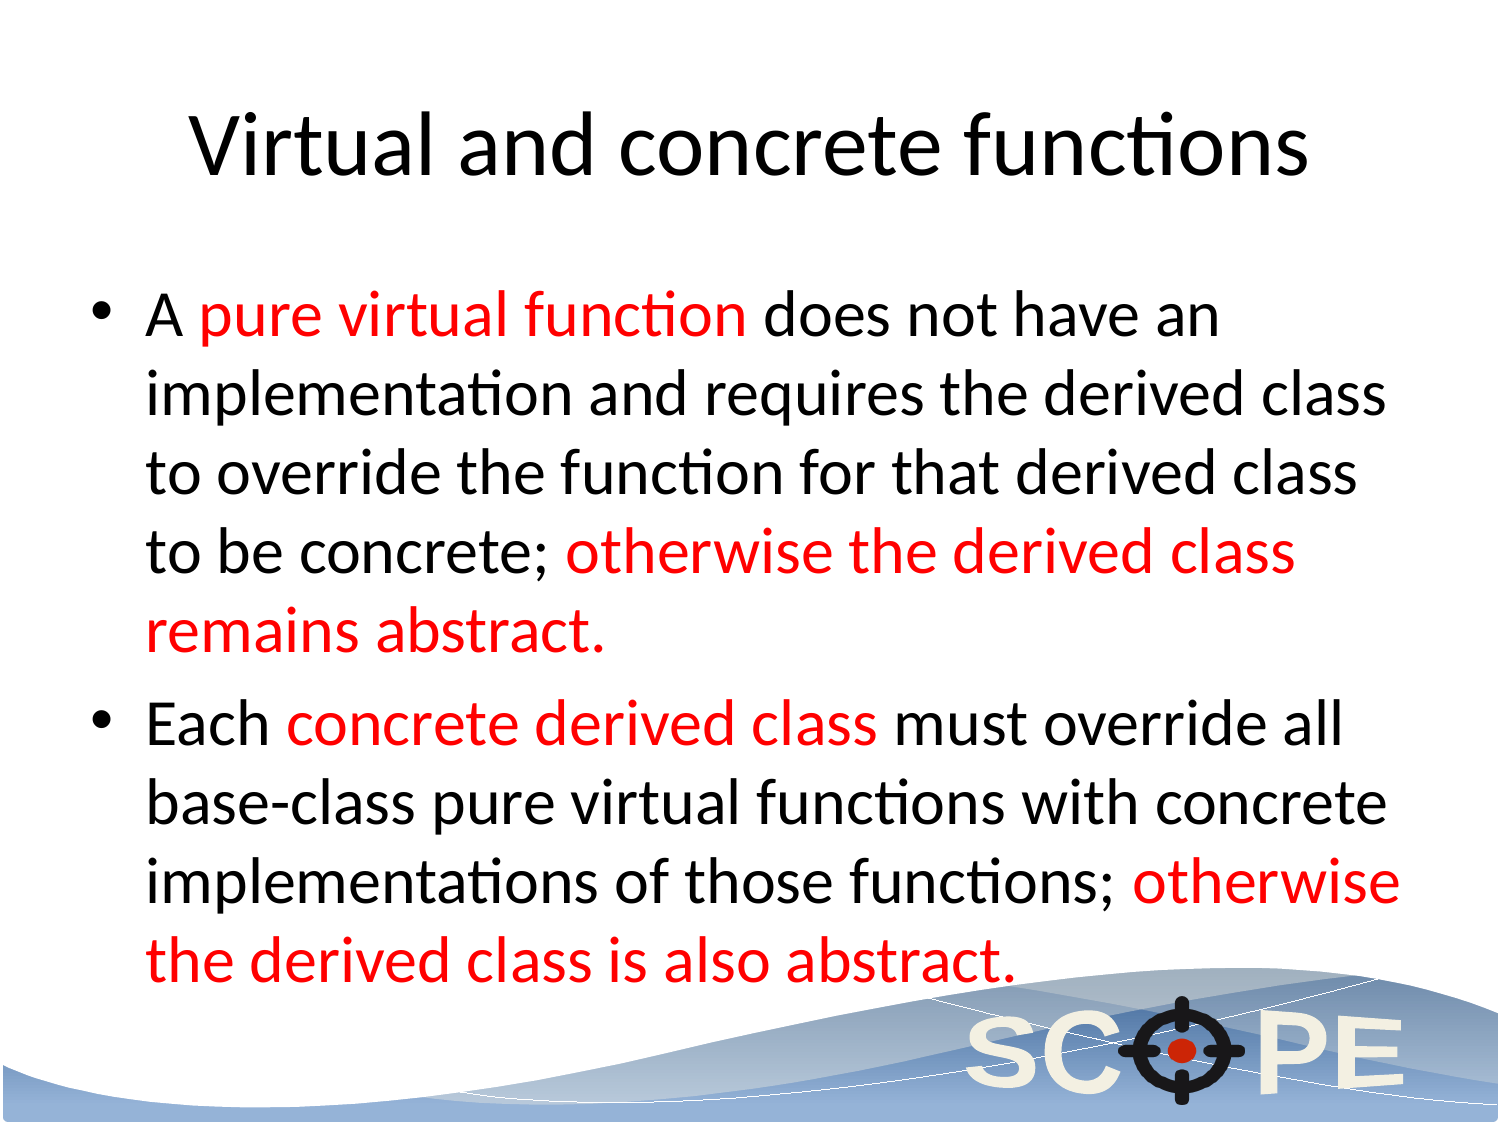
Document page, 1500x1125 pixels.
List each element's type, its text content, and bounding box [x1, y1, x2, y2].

list A pure virtual function does not have an implementation and requires the derived class to override the function for that derived class to be concrete; otherwise the derived class remains abstract. Each concrete derived class must override all base-class pure virtual functions with concrete implementations of those functions; otherwise the derived class is also abstract. [75, 262, 1425, 1005]
picture [1118, 1005, 1245, 1105]
title Virtual and concrete functions [75, 45, 1425, 233]
